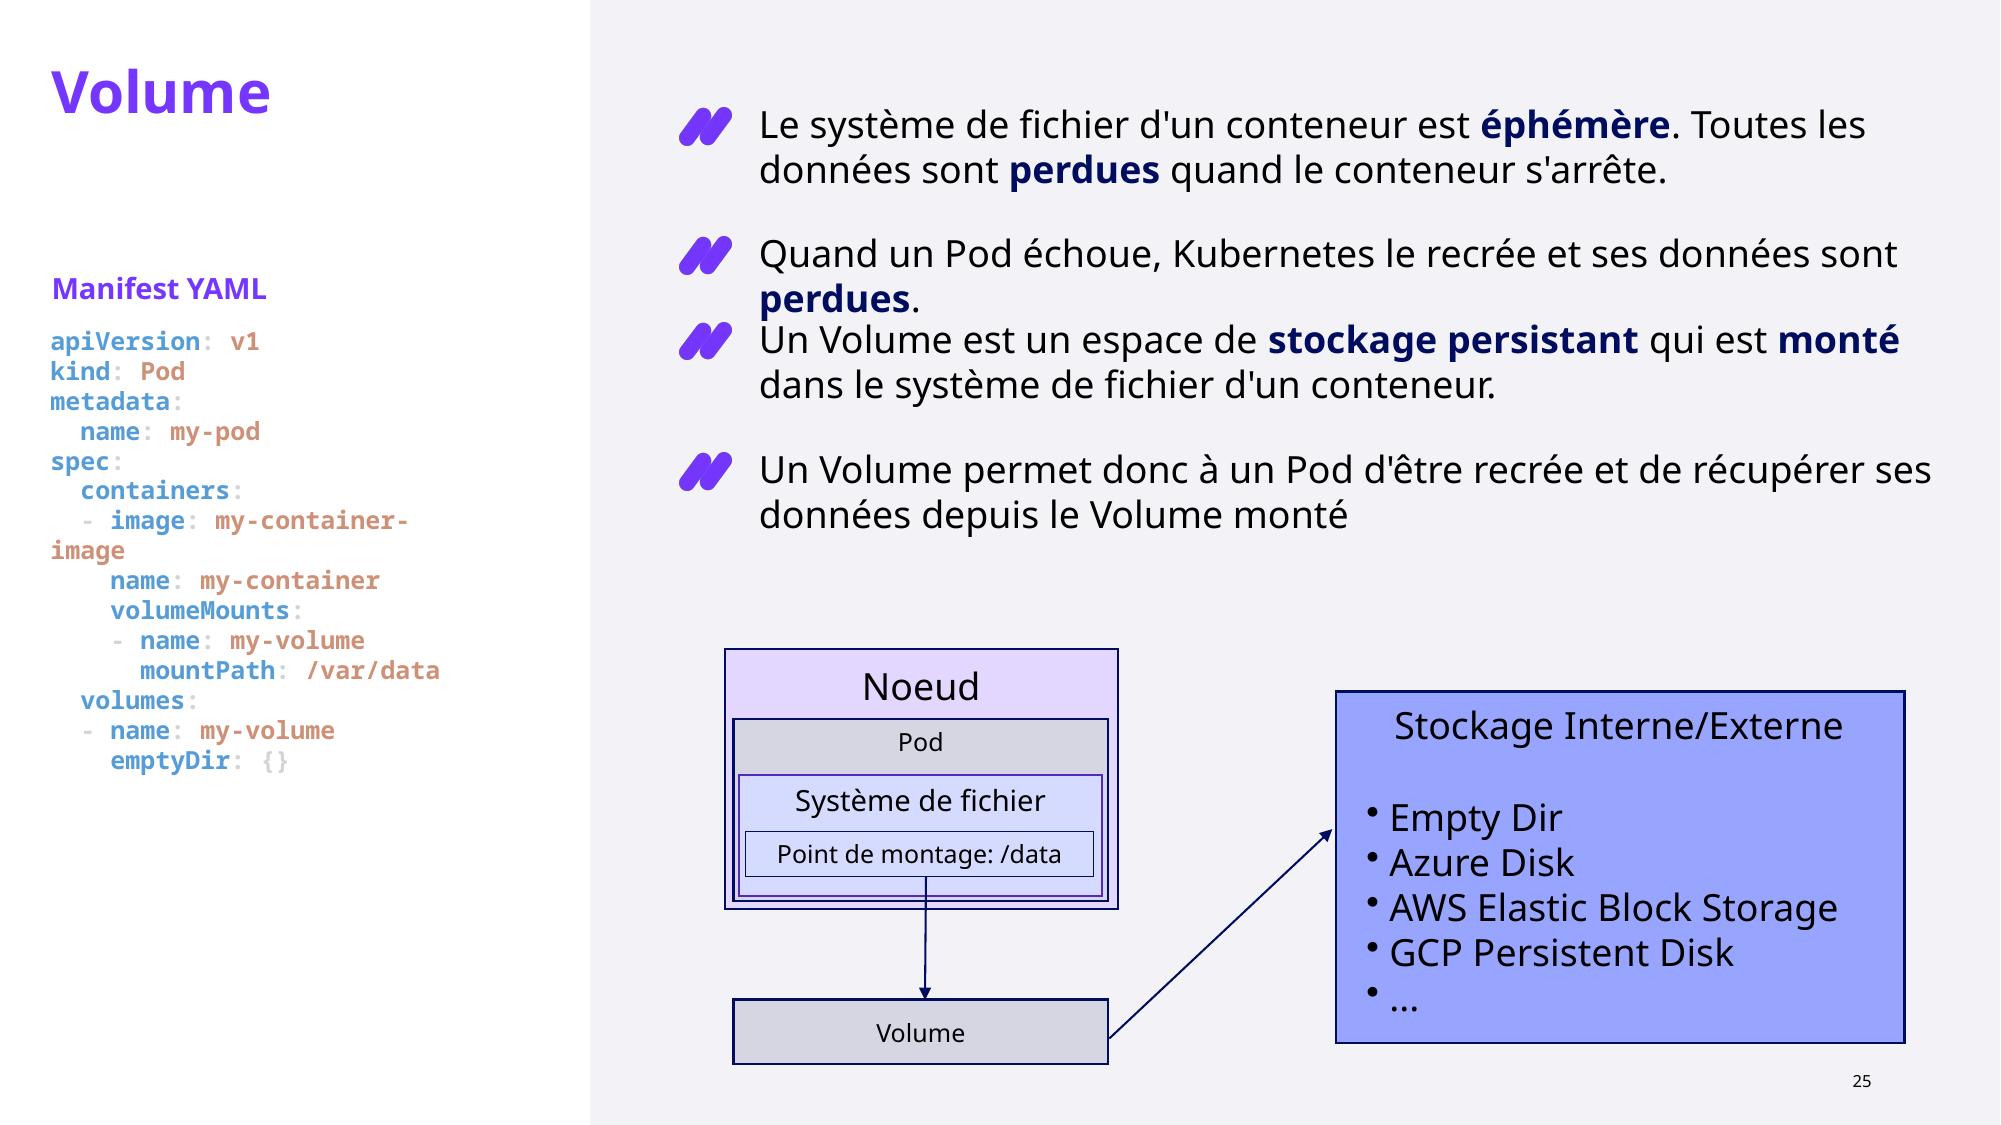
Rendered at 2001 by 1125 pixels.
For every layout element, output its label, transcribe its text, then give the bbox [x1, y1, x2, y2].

text_box [724, 648, 1119, 910]
text_box Pod [732, 718, 1109, 902]
text_box Système de fichier [738, 774, 1103, 897]
text_box [1335, 690, 1906, 1044]
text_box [1109, 829, 1333, 1039]
text_box Volume [732, 998, 1109, 1065]
text_box Empty Dir Azure Disk​ AWS Elastic Block Storage​ GCP Persistent Disk​ ... [1351, 786, 1904, 1027]
title Volume [35, 55, 557, 319]
text_box Quand un Pod échoue, Kubernetes le recrée et ses données sont perdues. [743, 222, 1921, 338]
picture [679, 452, 732, 491]
picture [679, 236, 732, 275]
text_box Stockage Interne/Externe [1335, 694, 1904, 755]
picture [679, 107, 732, 146]
text_box Le système de fichier d'un conteneur est éphémère. Toutes les données sont perdues quand le conteneur s'arrête. [743, 93, 1939, 160]
text_box 25 [1436, 1063, 1887, 1103]
text_box Un Volume est un espace de stockage persistant qui est monté dans le système de fichier d'un conteneur. [744, 308, 1931, 423]
text_box Noeud [724, 655, 1118, 716]
text_box Un Volume permet donc à un Pod d'être recrée et de récupérer ses données depuis le Volume monté [744, 438, 2000, 554]
text_box Point de montage: /data [745, 831, 1094, 877]
picture [679, 322, 732, 361]
text_box apiVersion: v1 kind: Pod metadata: name: my-pod spec: containers: - image: my-container-image name: my-container volumeMounts: - name: my-volume mountPath: /var/data volumes: - name: my-volume emptyDir: {} [35, 317, 486, 812]
